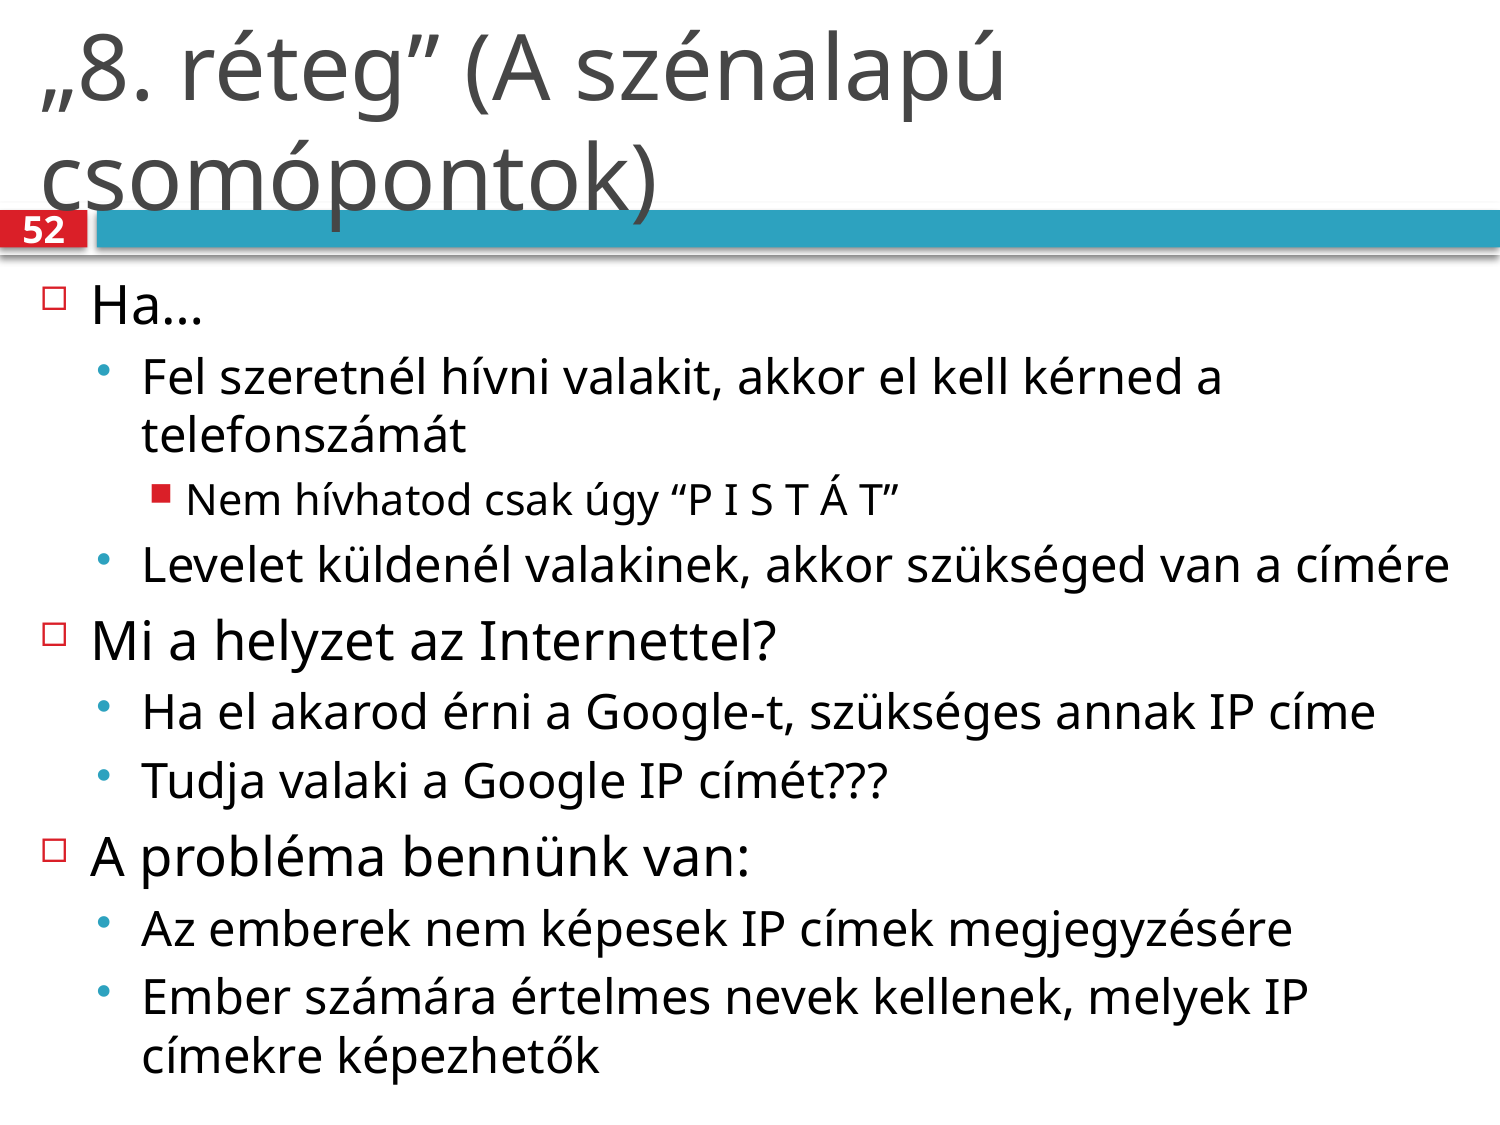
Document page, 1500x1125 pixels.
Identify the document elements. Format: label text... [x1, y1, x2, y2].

list Ha… Fel szeretnél hívni valakit, akkor el kell kérned a telefonszámát Nem hívhatod csak úgy “P I S T Á T” Levelet küldenél valakinek, akkor szükséged van a címére Mi a helyzet az Internettel? Ha el akarod érni a Google-t, szükséges annak IP címe Tudja valaki a Google IP címét??? A probléma bennünk van: Az emberek nem képesek IP címek megjegyzésére Ember számára értelmes nevek kellenek, melyek IP címekre képezhetők [24, 262, 1475, 1100]
slide_number 52 [0, 206, 88, 257]
title „8. réteg” (A szénalapú csomópontok) [24, 37, 1475, 200]
